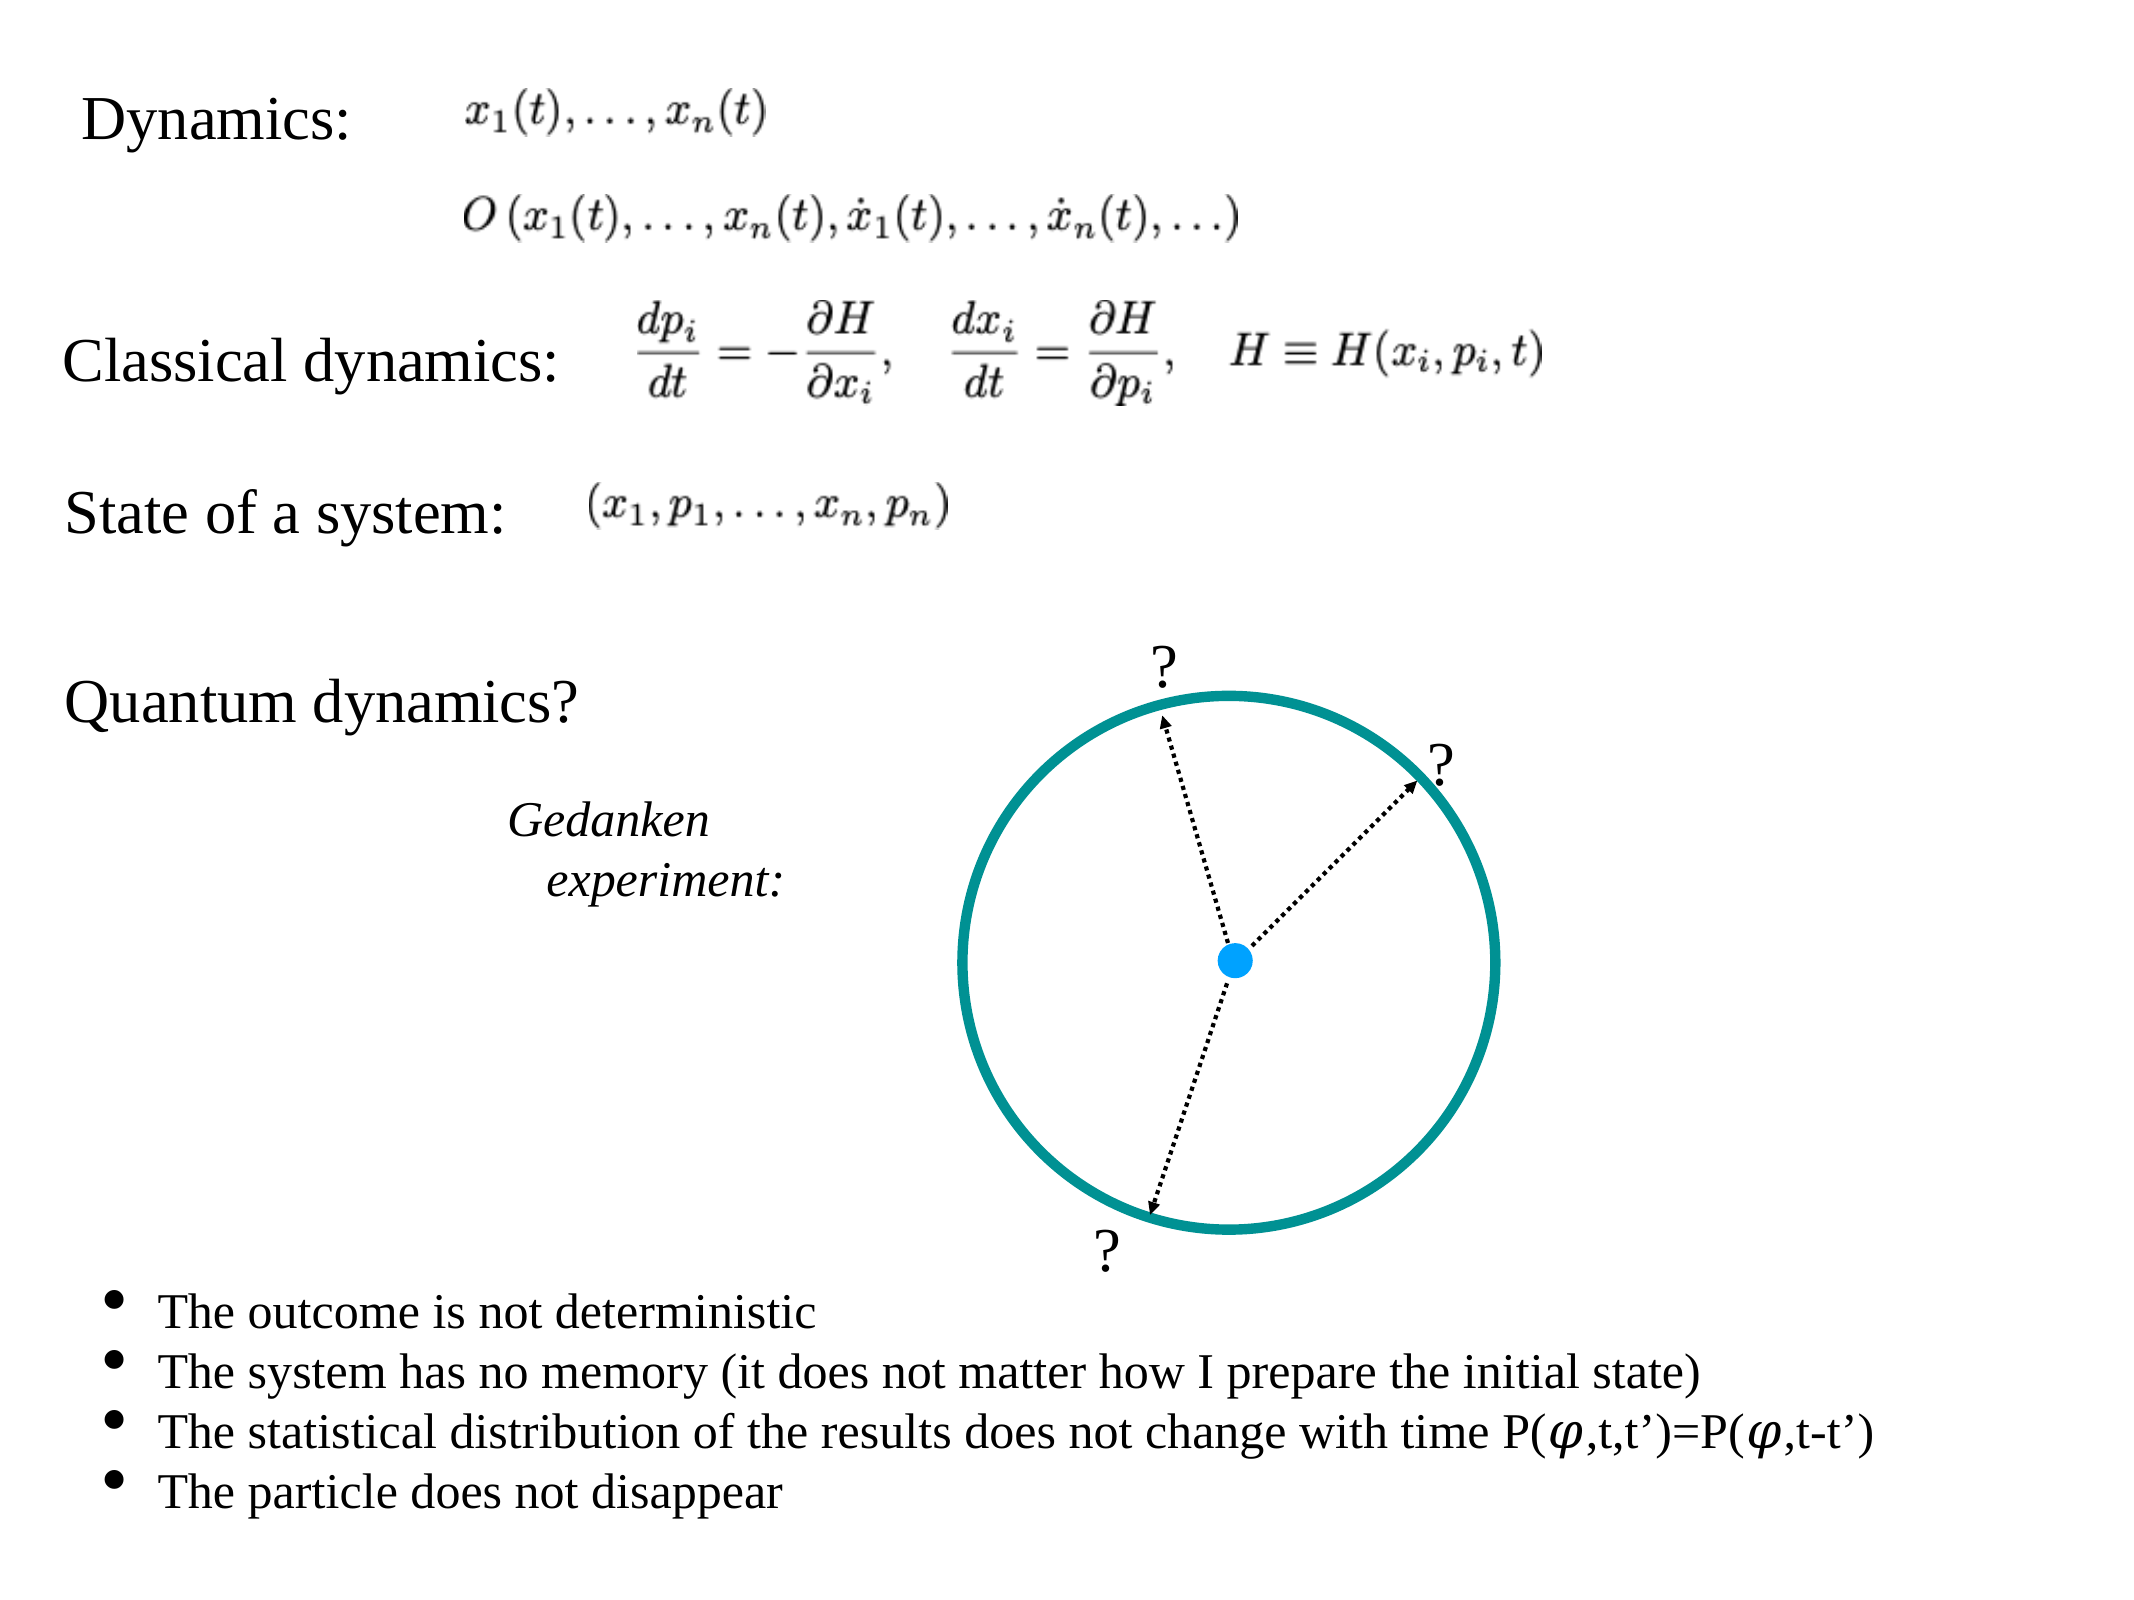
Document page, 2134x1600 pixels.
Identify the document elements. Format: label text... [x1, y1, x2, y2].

text_box Classical dynamics: [55, 311, 599, 402]
text_box [962, 695, 1496, 1230]
text_box ? [1419, 715, 1481, 806]
text_box The outcome is not deterministic The system has no memory (it does not matter how I prepare the initial state) The statistical distribution of the results does not change with time P(𝜑,t,t’)=P(𝜑,t-t’) The particle does not disappear [95, 1270, 2038, 1526]
text_box Dynamics: [74, 69, 1994, 160]
text_box [1342, 780, 1418, 856]
picture [465, 88, 766, 138]
text_box ? [1142, 617, 1204, 708]
text_box [1159, 715, 1172, 730]
picture [463, 194, 1238, 244]
picture [589, 481, 949, 531]
text_box ? [1086, 1201, 1148, 1270]
text_box [1217, 943, 1253, 979]
picture [636, 300, 1542, 406]
text_box Gedanken experiment: [499, 779, 969, 915]
text_box Quantum dynamics? [57, 653, 601, 743]
text_box [1148, 1146, 1173, 1215]
text_box State of a system: [57, 463, 601, 553]
